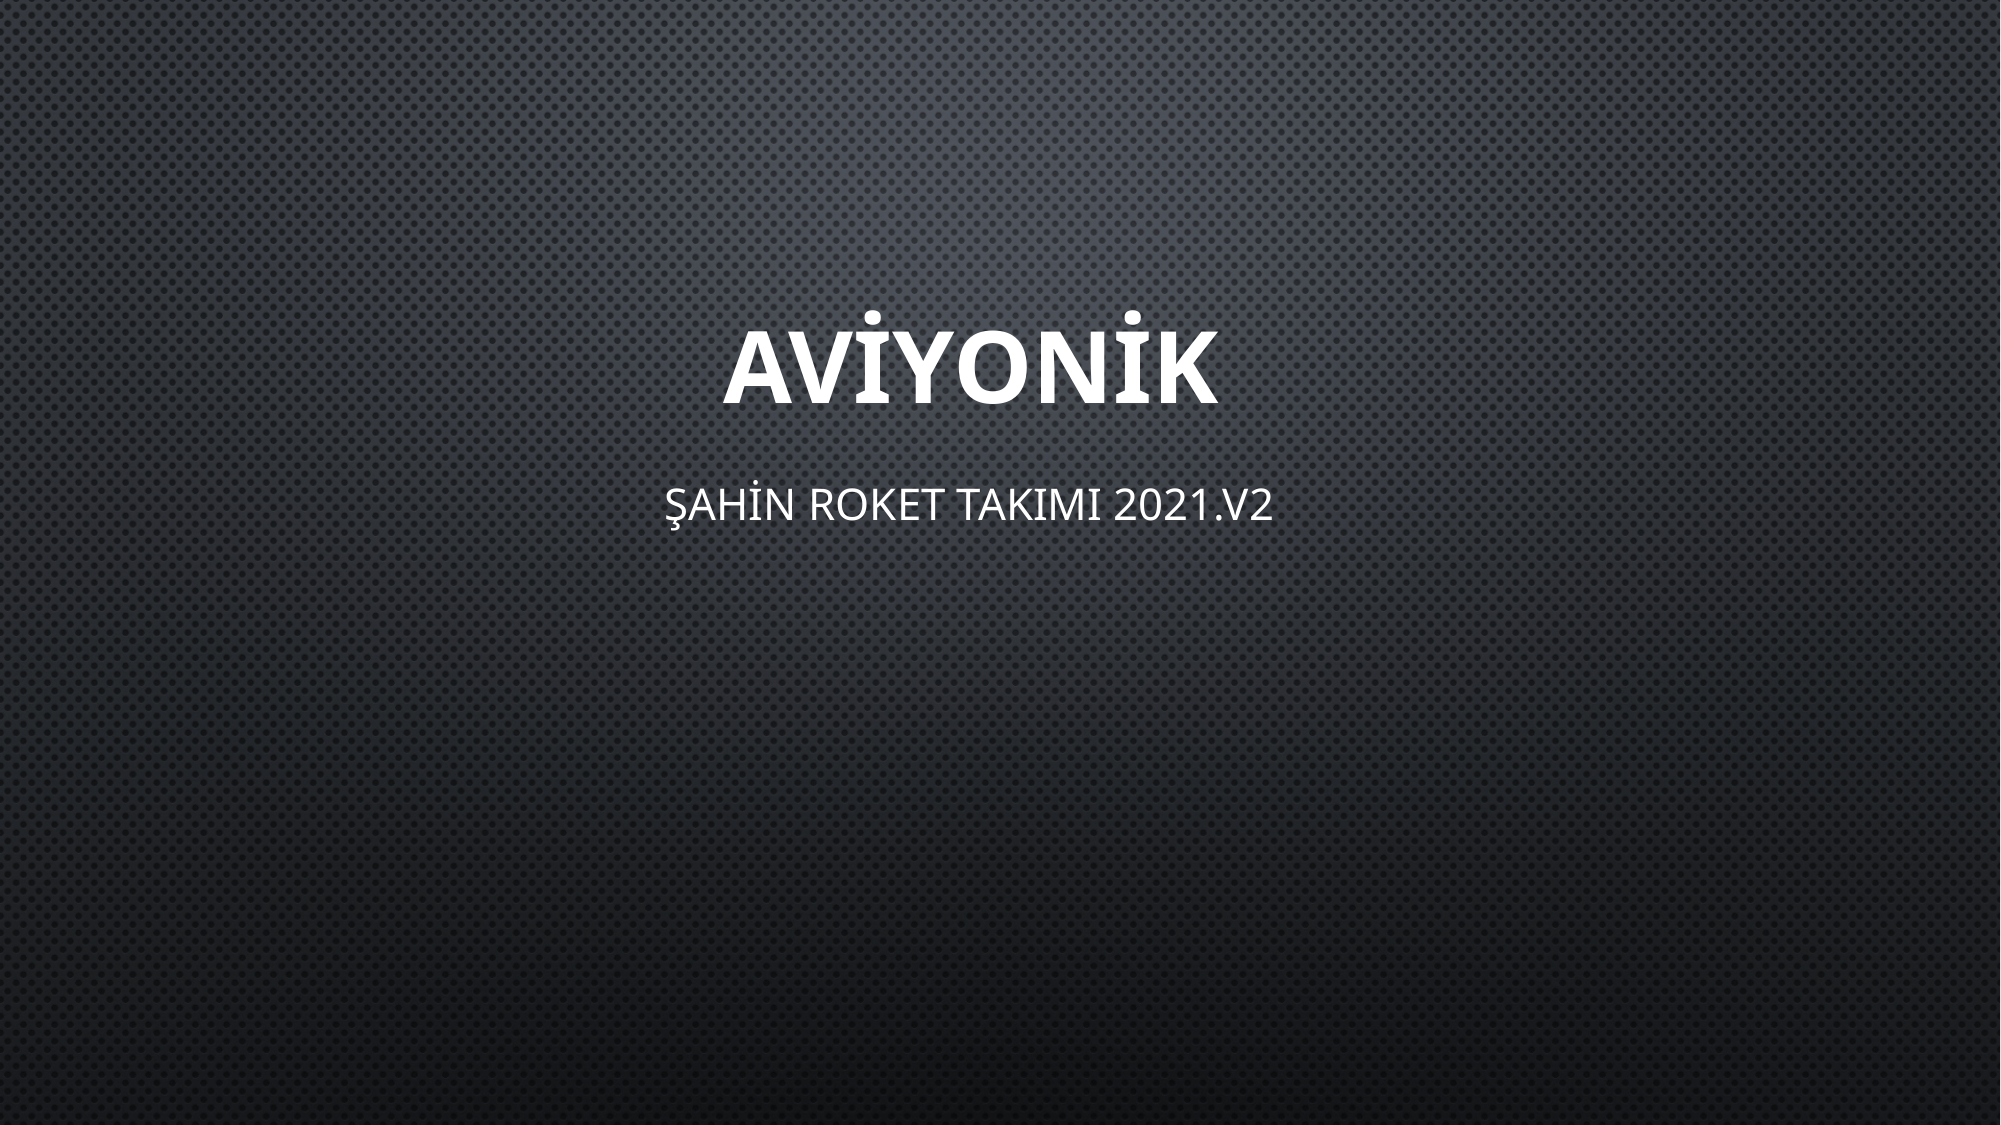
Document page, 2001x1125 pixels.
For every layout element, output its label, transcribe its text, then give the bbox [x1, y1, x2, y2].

subtitle ŞAHİN ROKET TAKIMI 2021.V2 [257, 469, 1682, 782]
title AVİYONİK [91, 0, 1852, 431]
